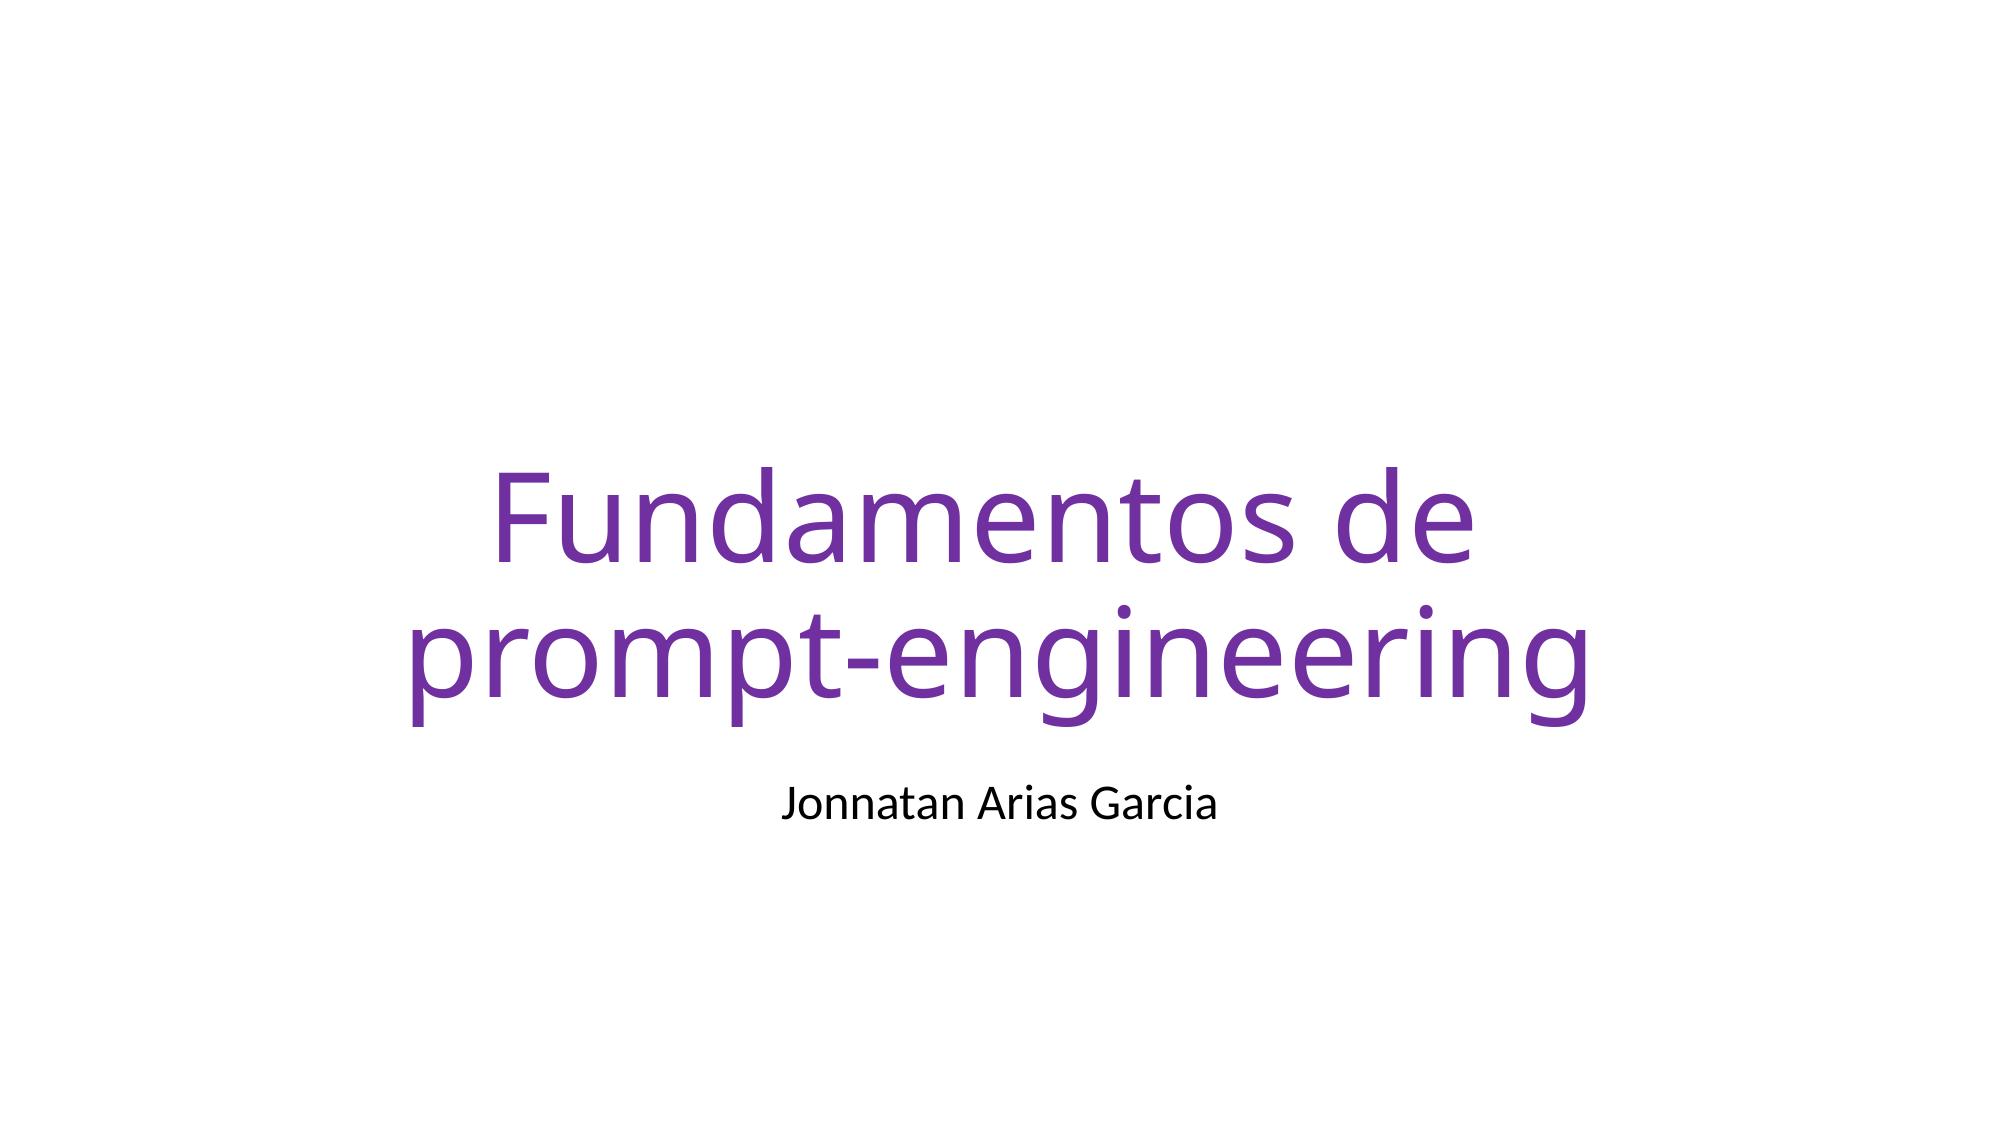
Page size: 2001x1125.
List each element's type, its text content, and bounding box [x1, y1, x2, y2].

title Fundamentos de prompt-engineering [249, 340, 1750, 732]
subtitle Jonnatan Arias Garcia [249, 768, 1750, 863]
